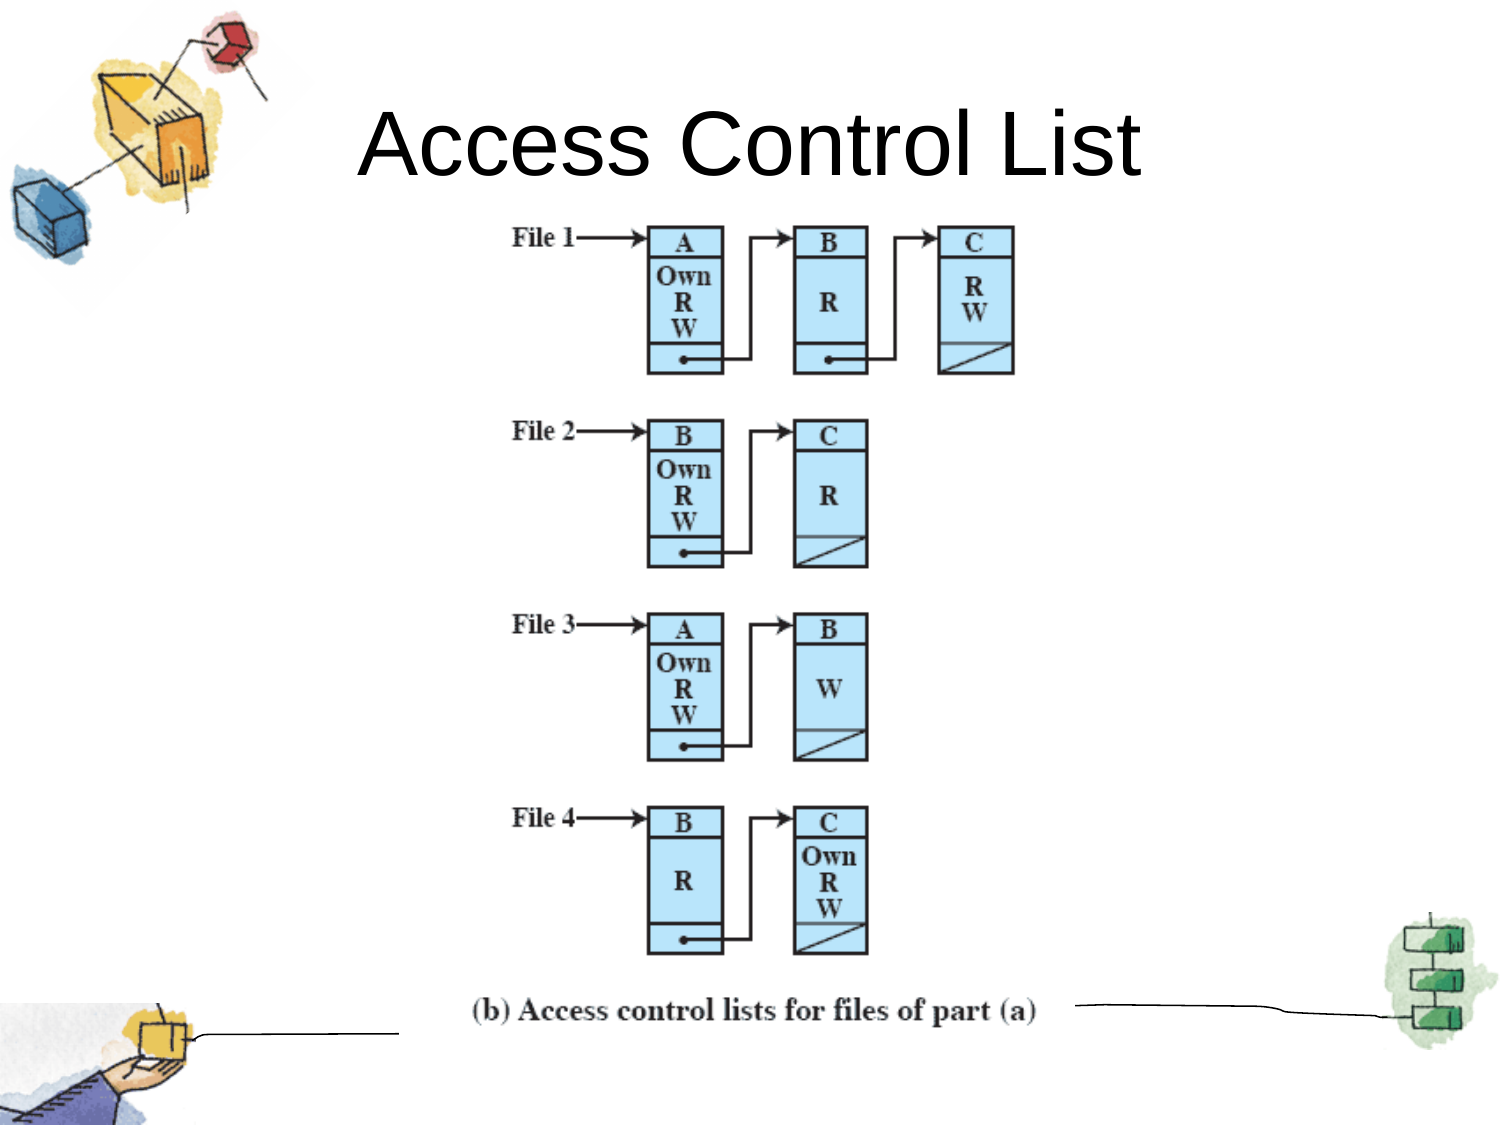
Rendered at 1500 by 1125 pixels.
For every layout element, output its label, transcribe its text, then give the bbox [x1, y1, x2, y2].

picture [114, 0, 274, 44]
picture [0, 1003, 196, 1125]
picture [0, 85, 167, 316]
title Access Control List [74, 44, 1426, 233]
picture [1382, 912, 1500, 1050]
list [399, 195, 1076, 1048]
